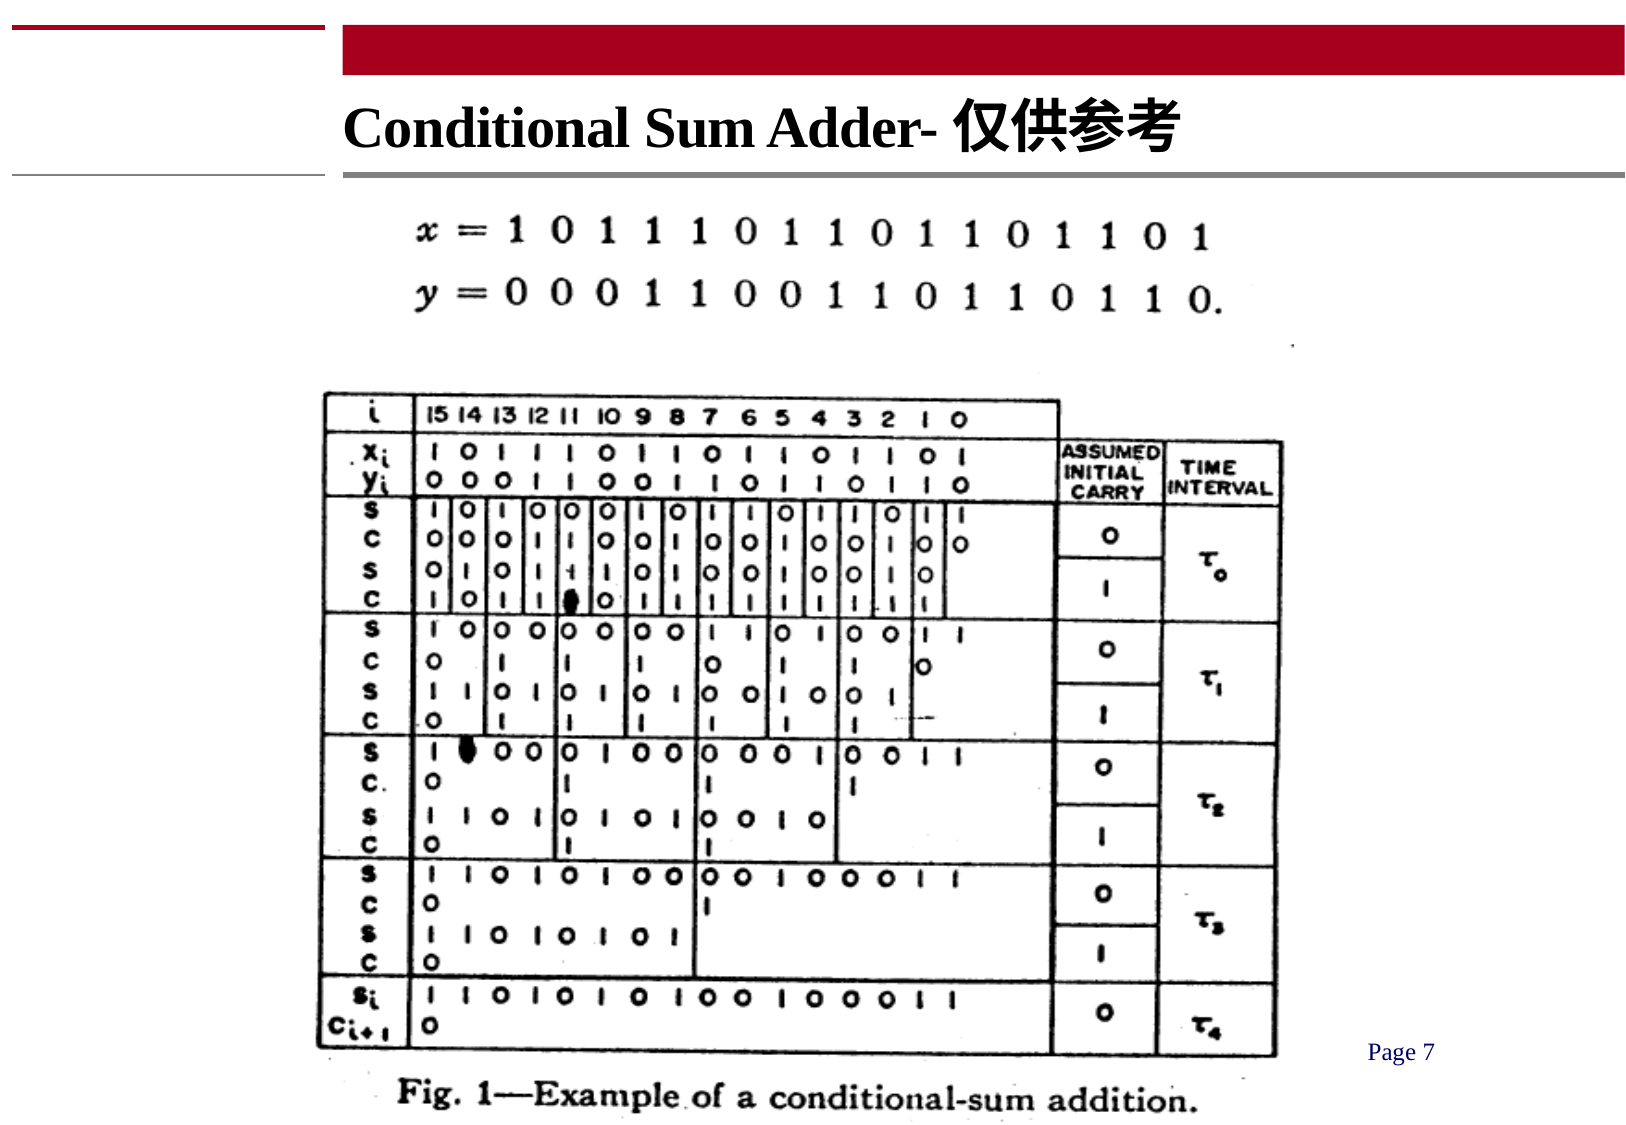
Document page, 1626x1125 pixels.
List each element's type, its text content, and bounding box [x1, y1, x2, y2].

slide_number Page 7 [1353, 1036, 1444, 1125]
title Conditional Sum Adder-仅供参考 [340, 87, 1263, 201]
picture [309, 203, 1295, 1125]
